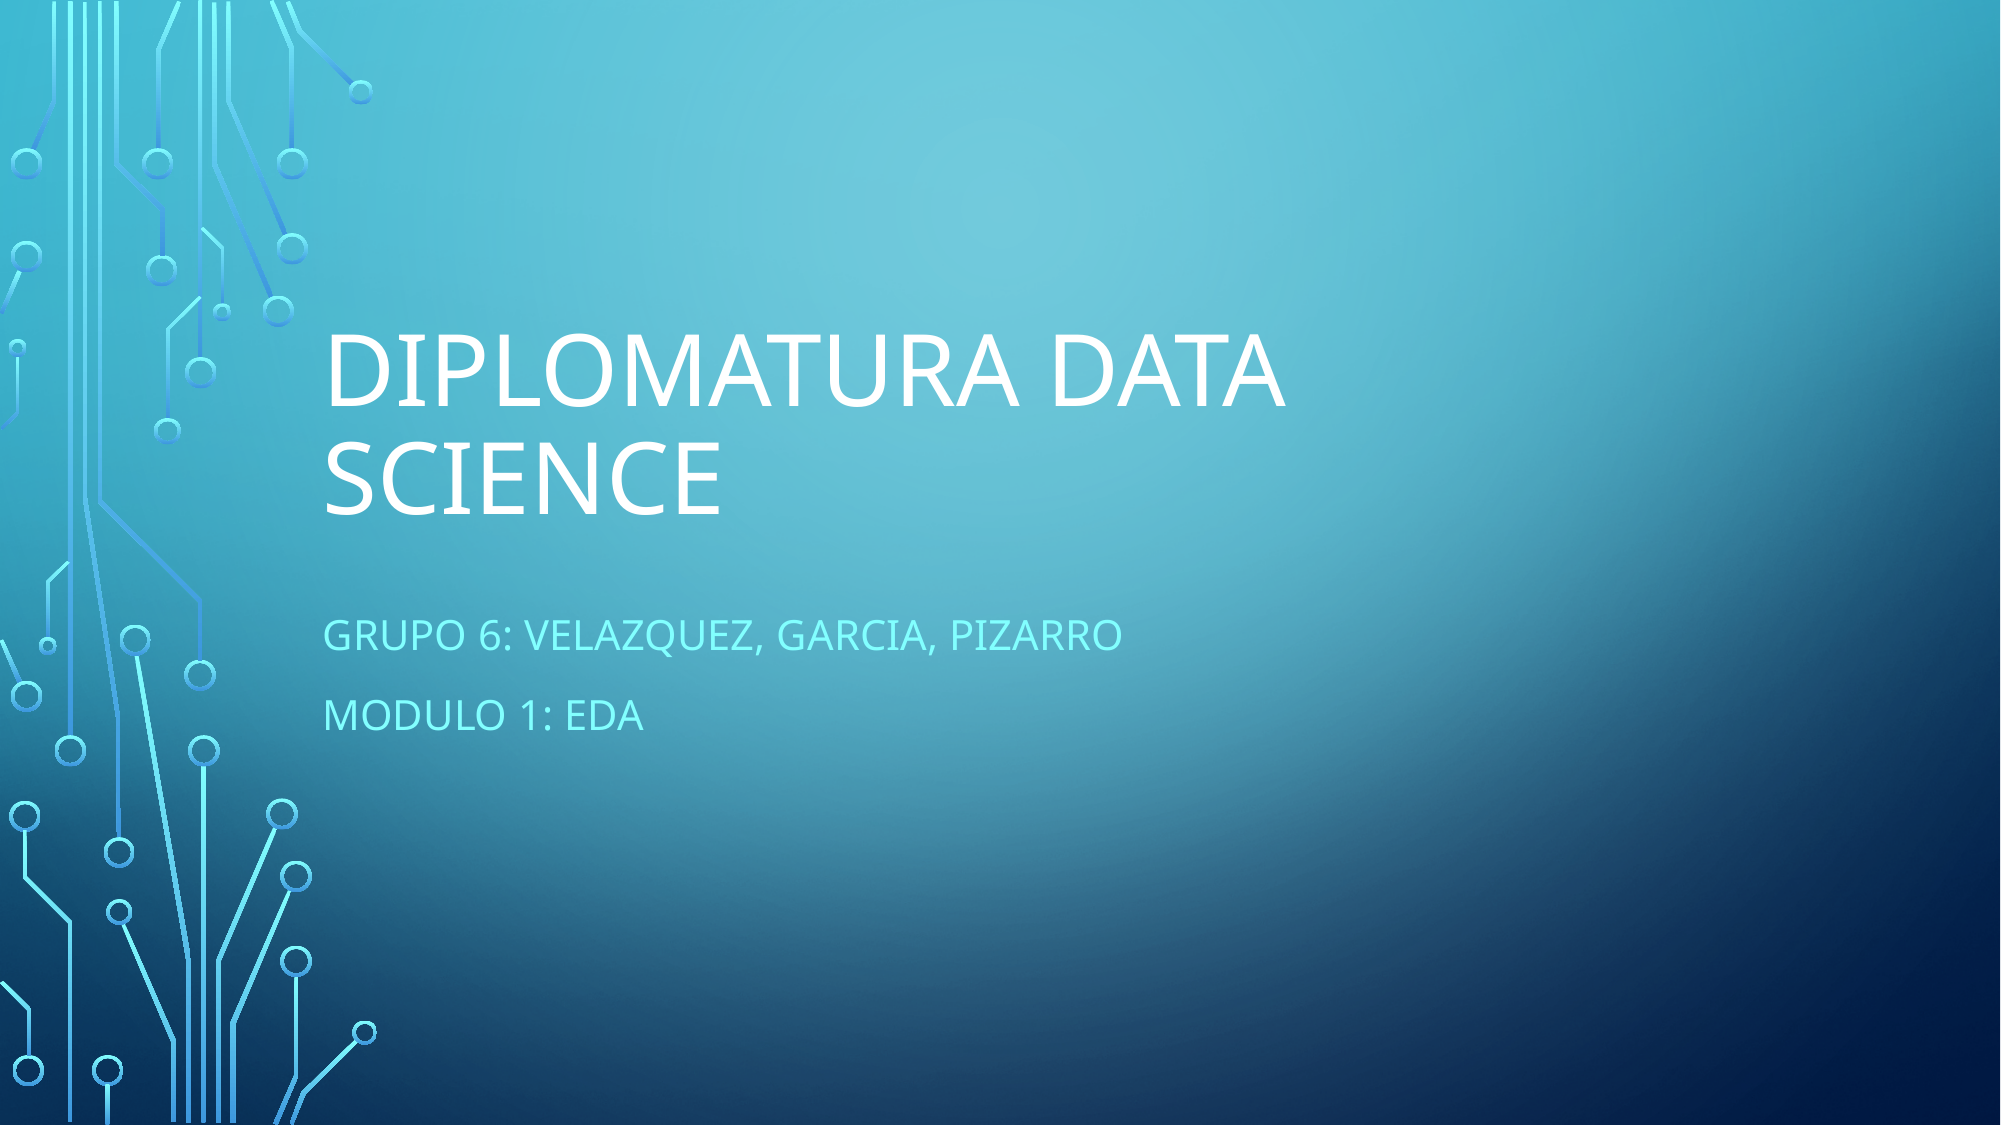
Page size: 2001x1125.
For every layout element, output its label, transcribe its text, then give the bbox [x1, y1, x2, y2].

subtitle Grupo 6: velazquez, garcia, pizarro Modulo 1: eda [307, 590, 1750, 863]
title Diplomatura data science [307, 402, 1700, 544]
